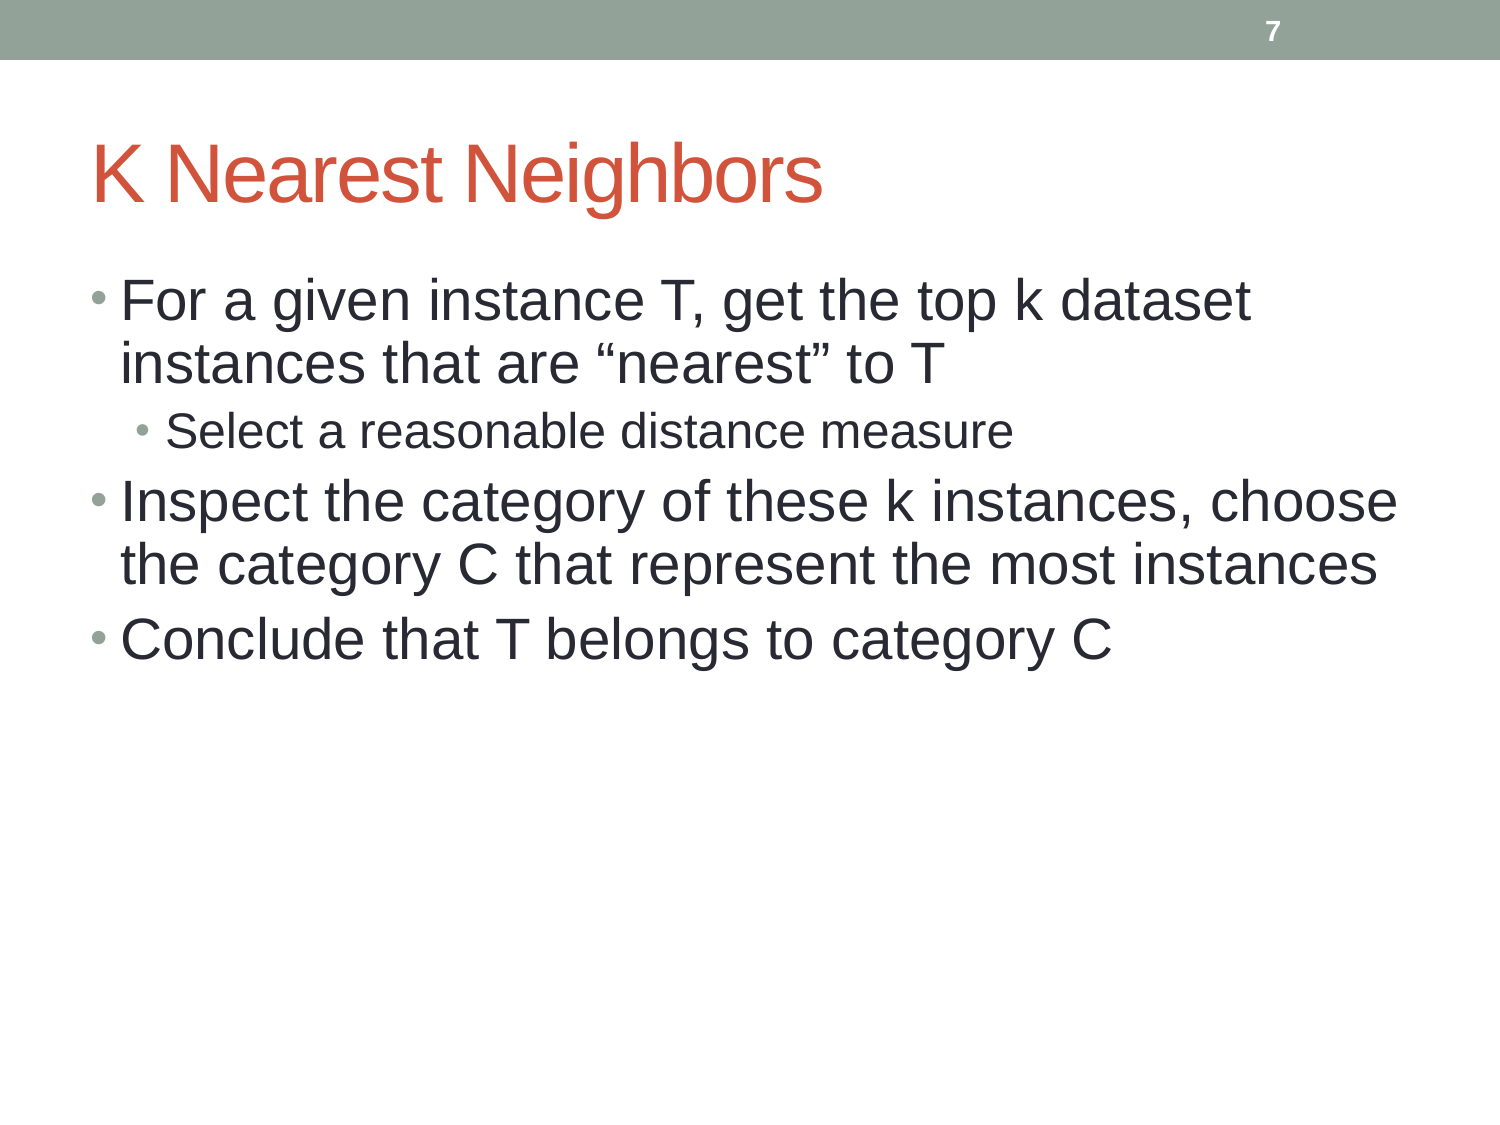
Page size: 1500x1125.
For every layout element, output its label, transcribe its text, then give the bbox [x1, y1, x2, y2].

title K Nearest Neighbors [75, 87, 1425, 250]
list For a given instance T, get the top k dataset instances that are “nearest” to T Select a reasonable distance measure Inspect the category of these k instances, choose the category C that represent the most instances Conclude that T belongs to category C [75, 262, 1425, 1063]
slide_number 7 [1250, 3, 1425, 57]
